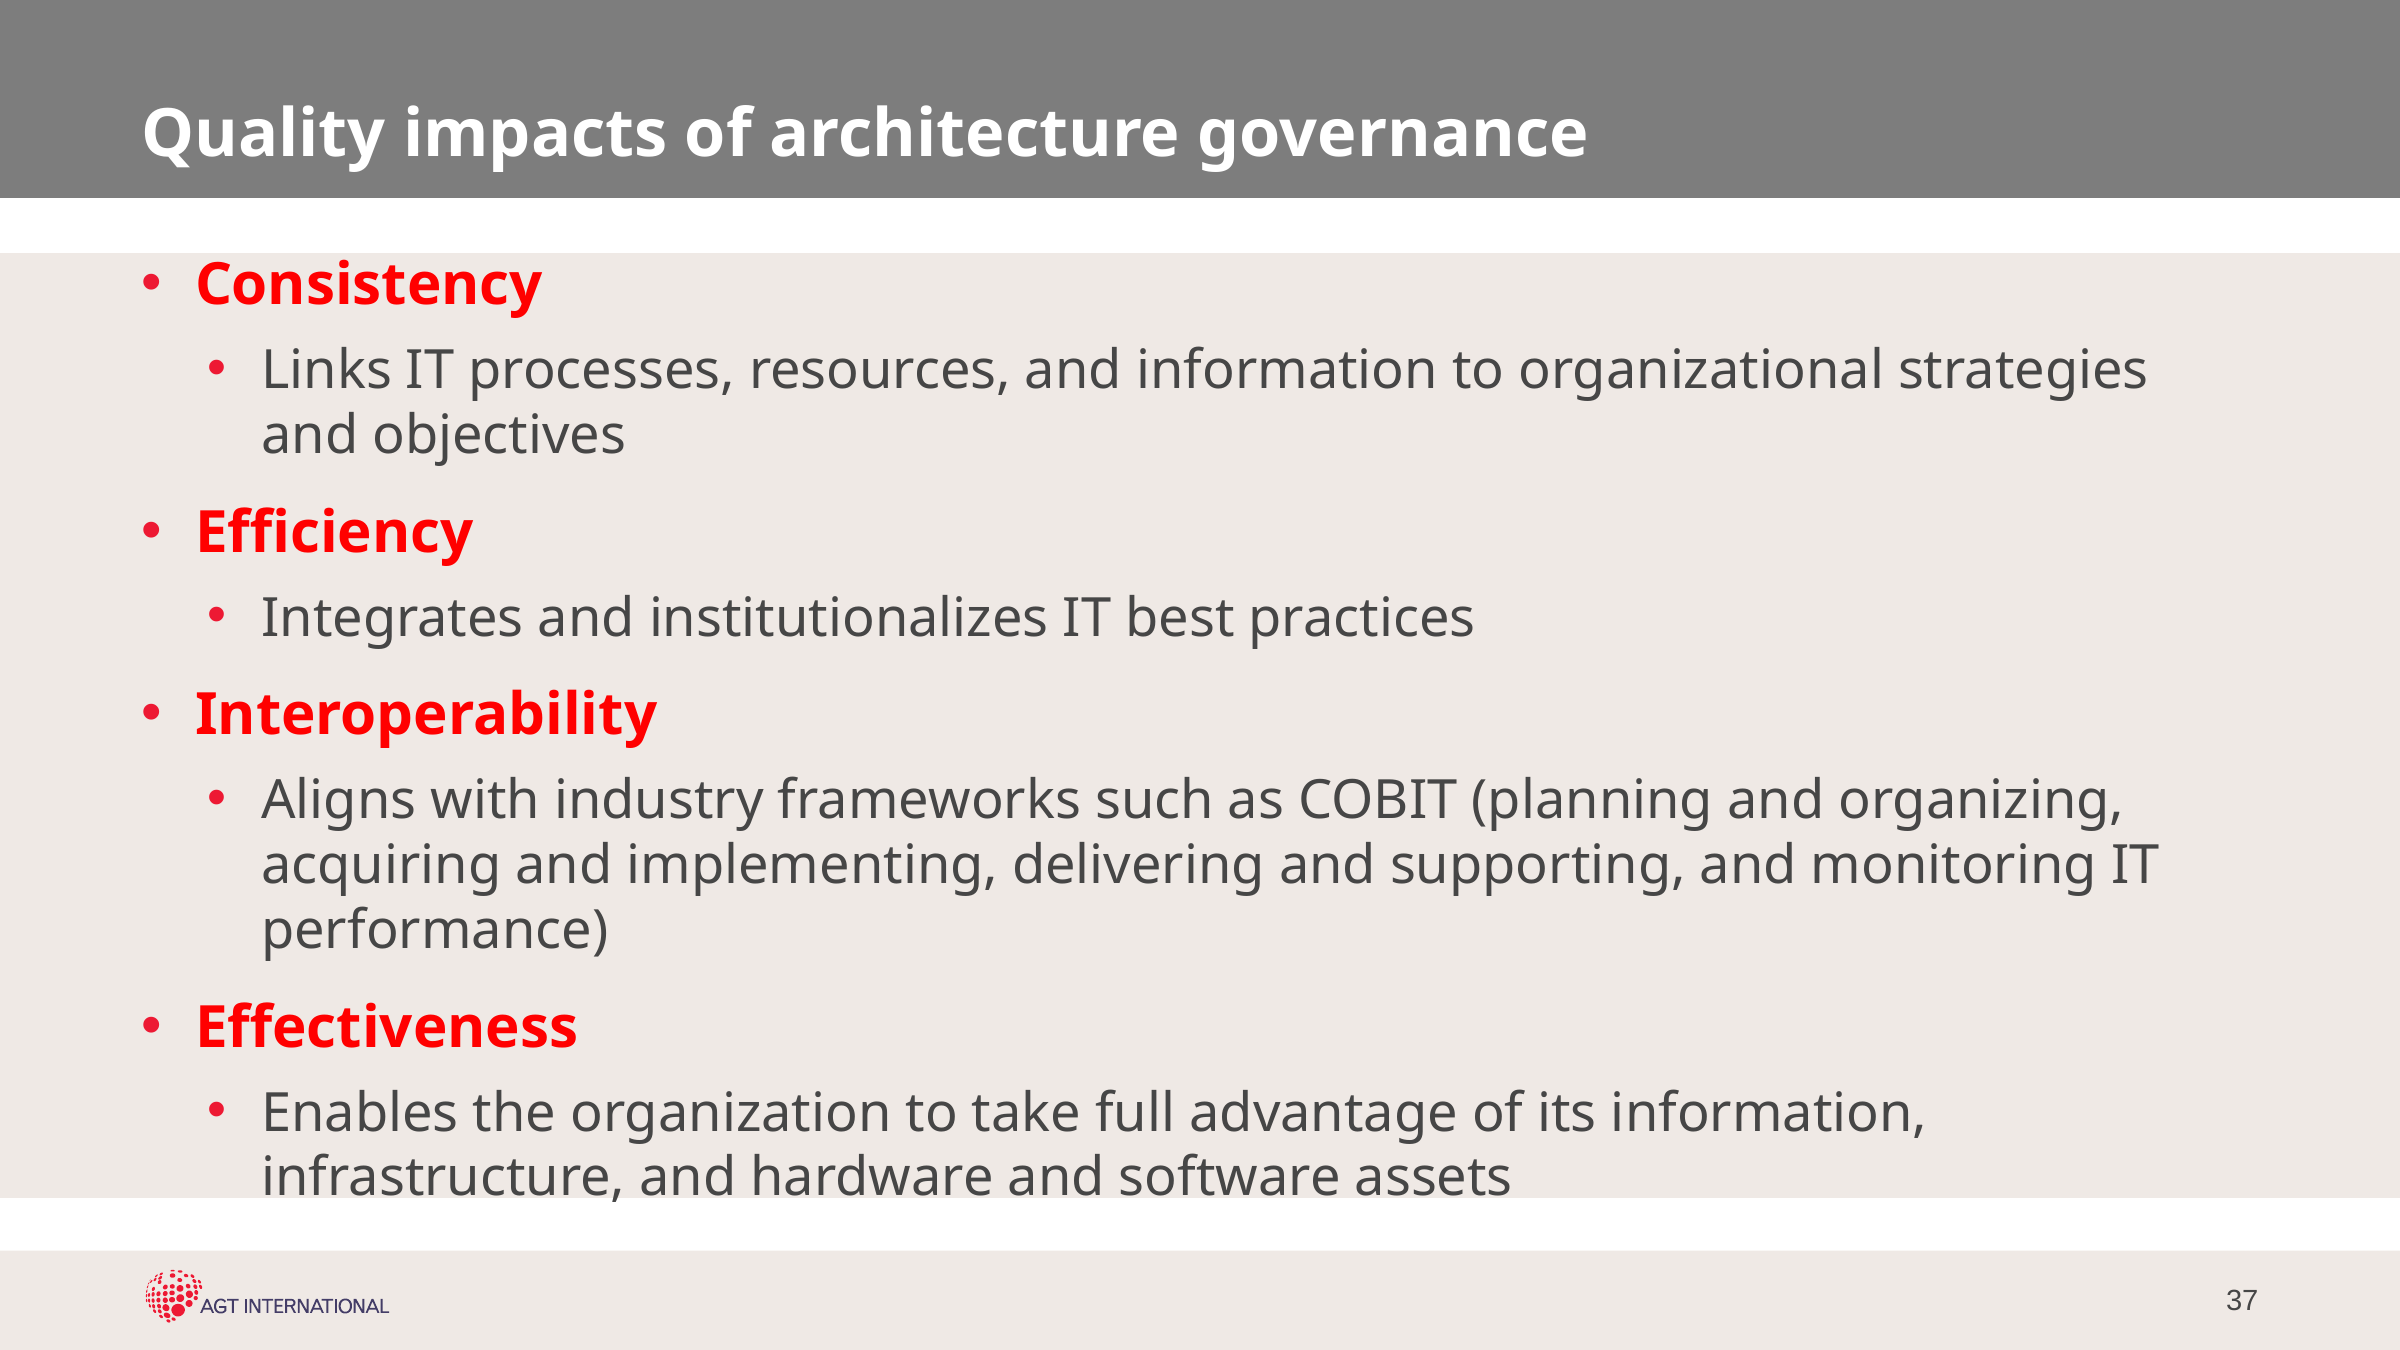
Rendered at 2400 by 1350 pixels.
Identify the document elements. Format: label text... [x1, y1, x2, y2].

list Consistency Links IT processes, resources, and information to organizational strategies and objectives Efficiency Integrates and institutionalizes IT best practices Interoperability Aligns with industry frameworks such as COBIT (planning and organizing, acquiring and implementing, delivering and supporting, and monitoring IT performance) Effectiveness Enables the organization to take full advantage of its information, infrastructure, and hardware and software assets [120, 235, 2258, 1210]
title Quality impacts of architecture governance [120, 69, 2253, 180]
